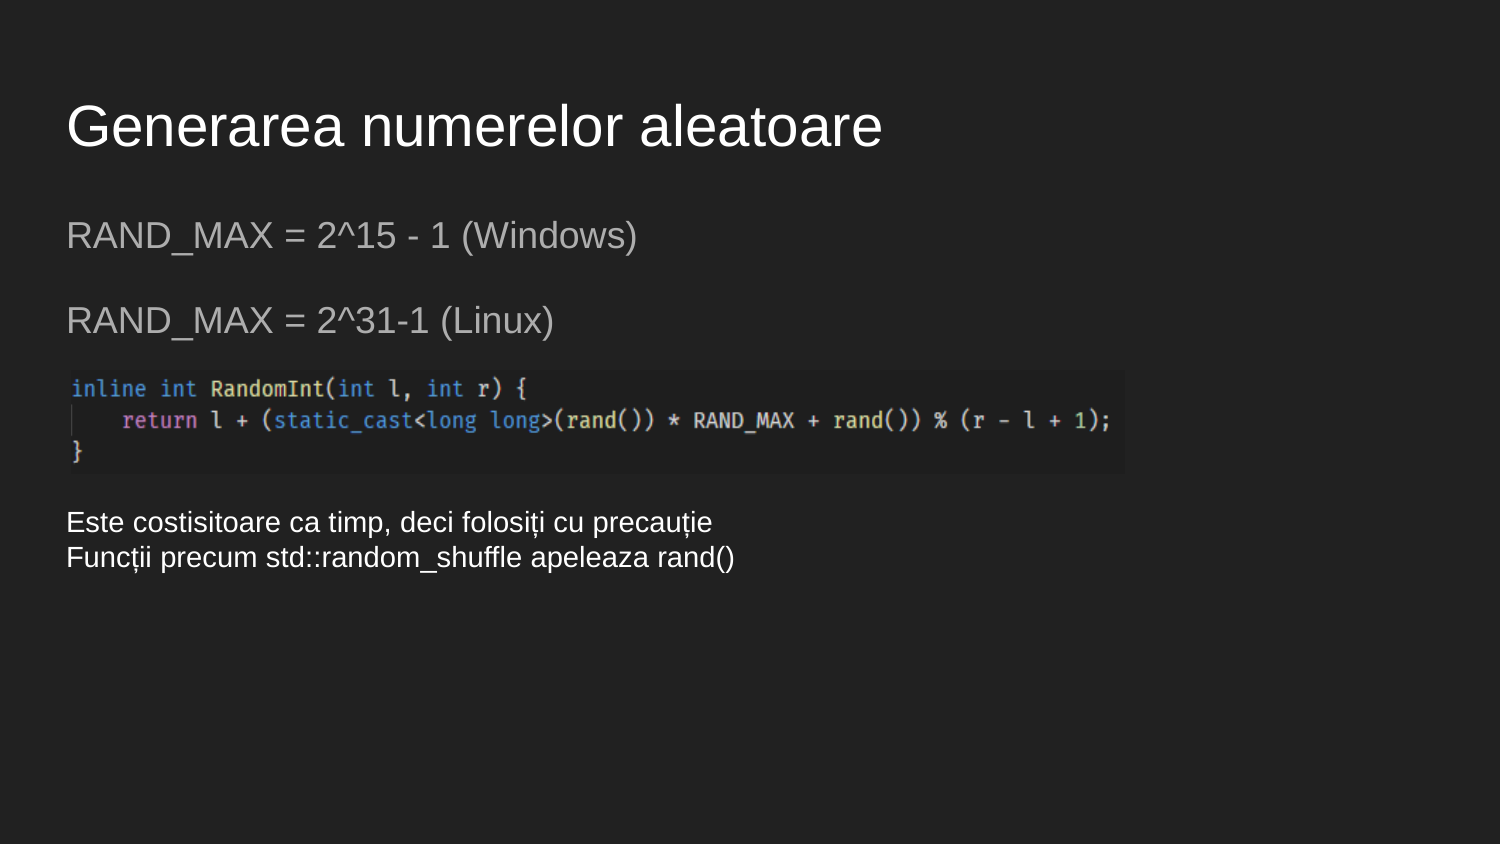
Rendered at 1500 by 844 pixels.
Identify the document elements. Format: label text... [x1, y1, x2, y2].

title Generarea numerelor aleatoare [51, 72, 1449, 167]
list RAND_MAX = 2^15 - 1 (Windows) RAND_MAX = 2^31-1 (Linux) [51, 189, 1449, 750]
picture [71, 370, 1126, 474]
text_box Este costisitoare ca timp, deci folosiți cu precauție Funcții precum std::random_shuffle apeleaza rand() [51, 488, 1154, 632]
